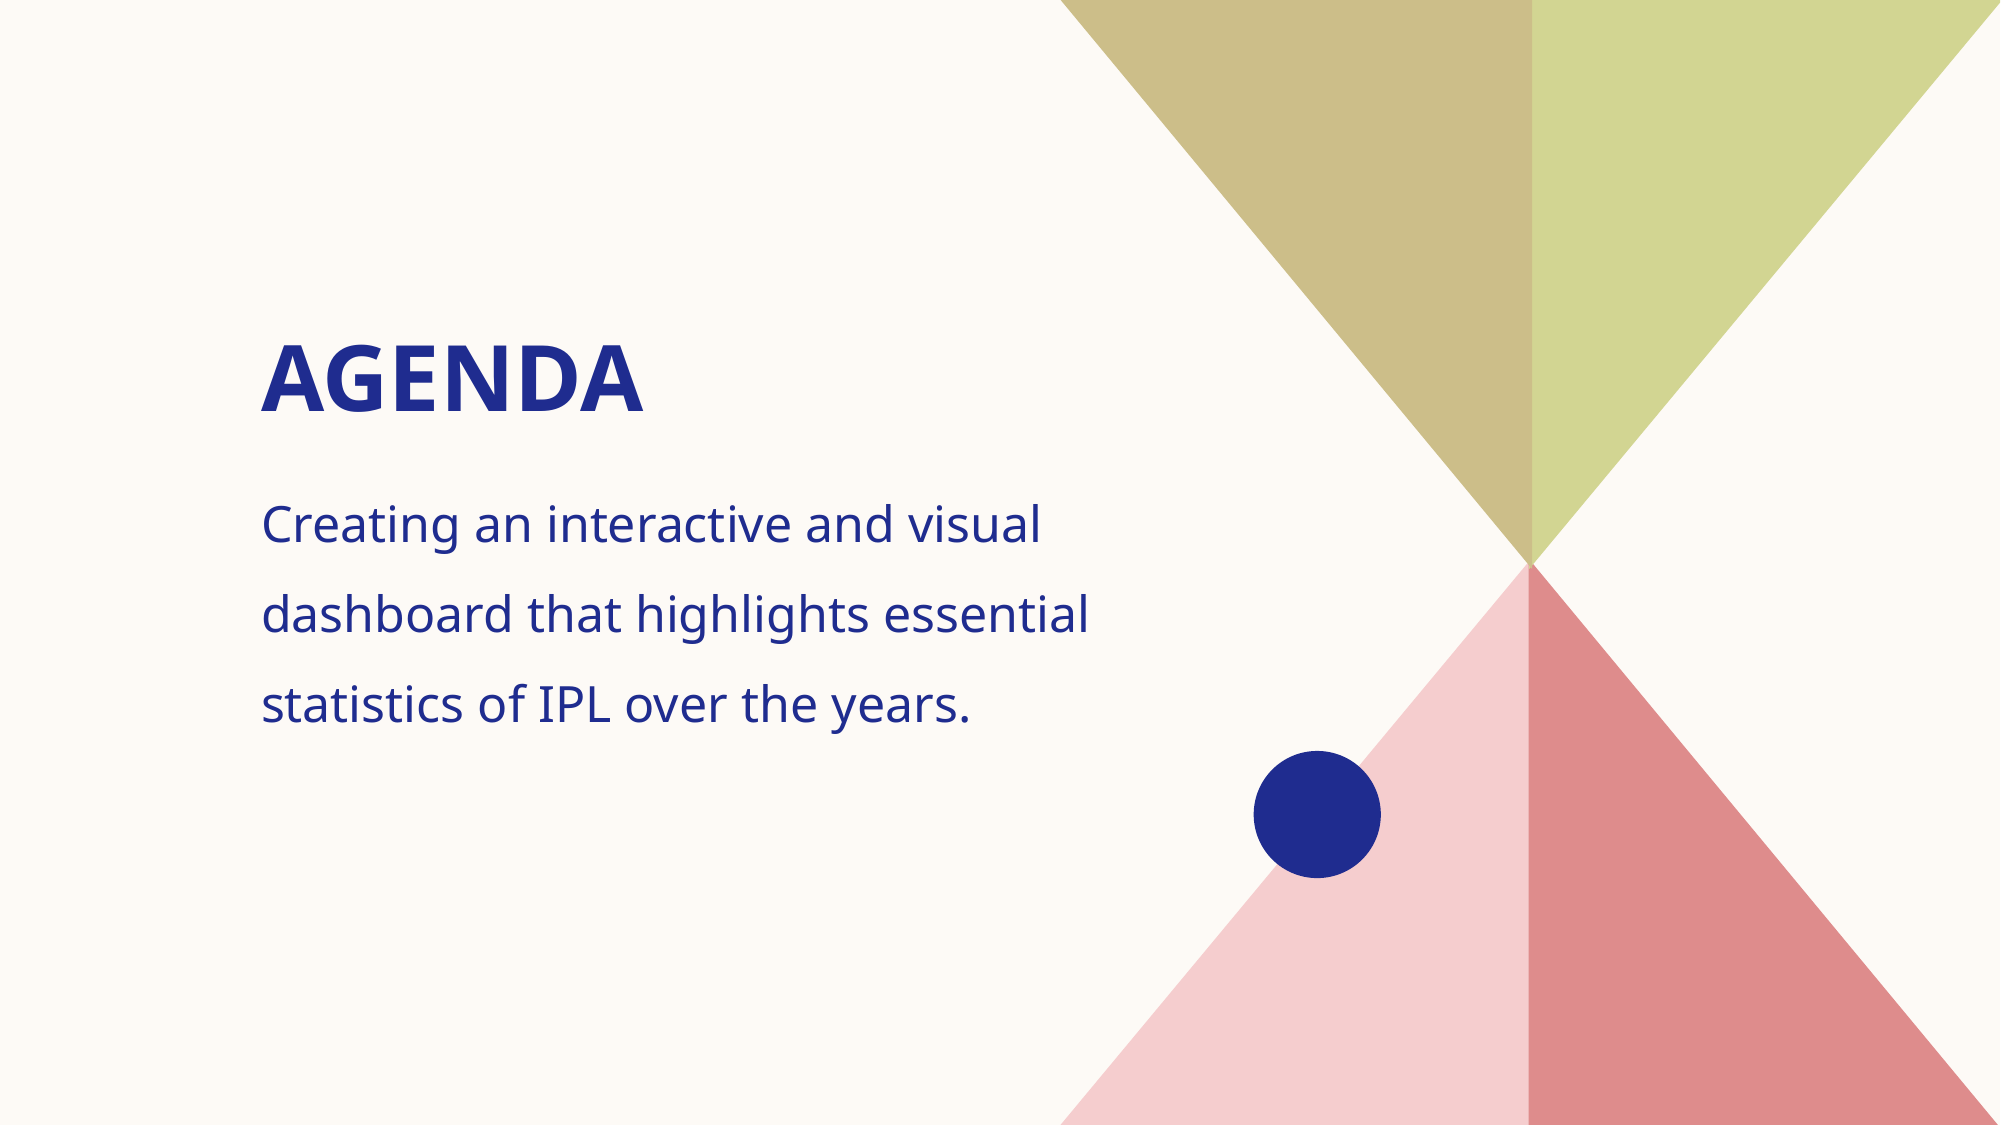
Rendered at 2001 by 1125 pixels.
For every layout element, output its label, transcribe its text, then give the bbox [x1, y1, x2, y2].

list Creating an interactive and visual dashboard that highlights essential statistics of IPL over the years. [246, 454, 1180, 967]
title AGENDA [246, 311, 1180, 438]
